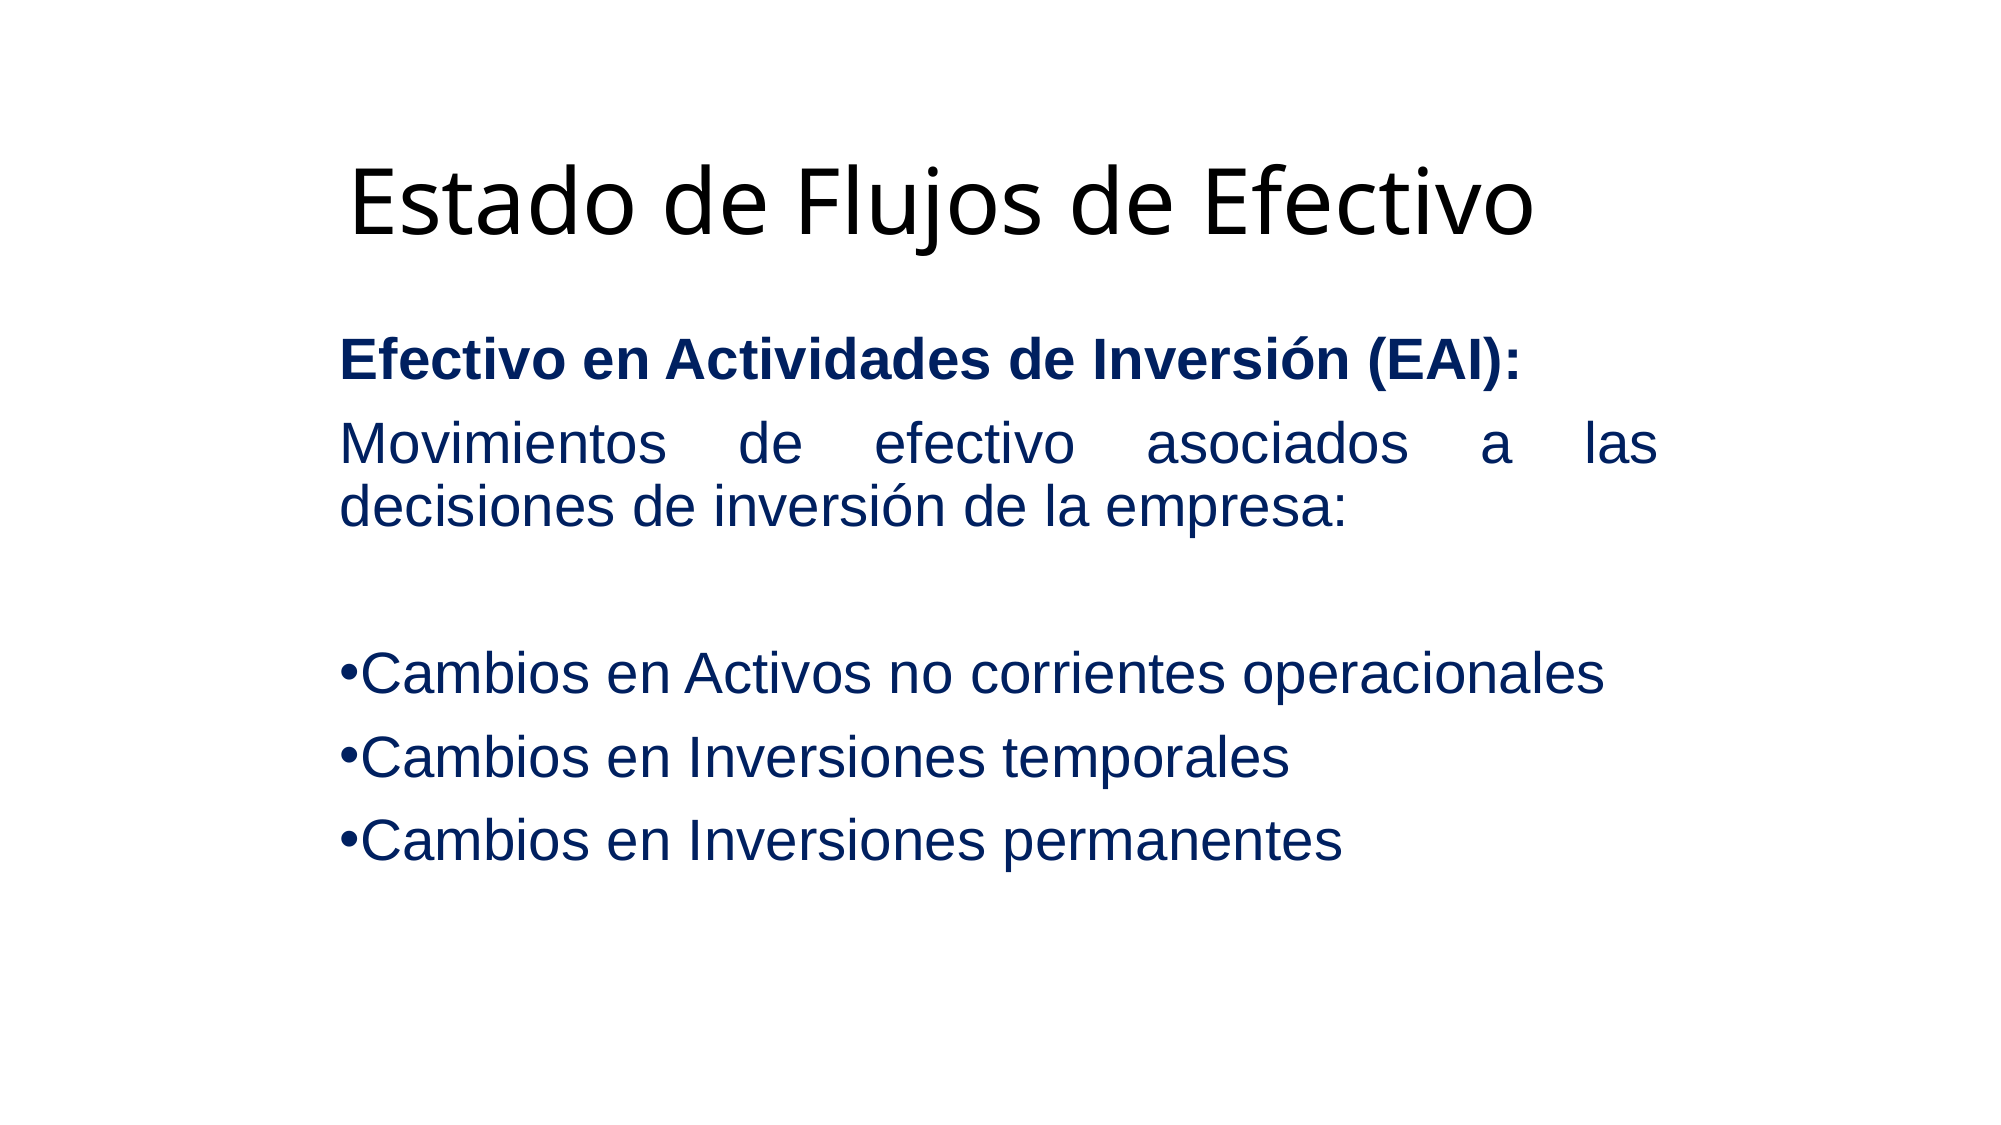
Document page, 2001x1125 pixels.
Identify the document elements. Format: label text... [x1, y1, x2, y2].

list Efectivo en Actividades de Inversión (EAI): Movimientos de efectivo asociados a las decisiones de inversión de la empresa: Cambios en Activos no corrientes operacionales Cambios en Inversiones temporales Cambios en Inversiones permanentes [324, 321, 1675, 1032]
title Estado de Flujos de Efectivo [332, 117, 1682, 293]
